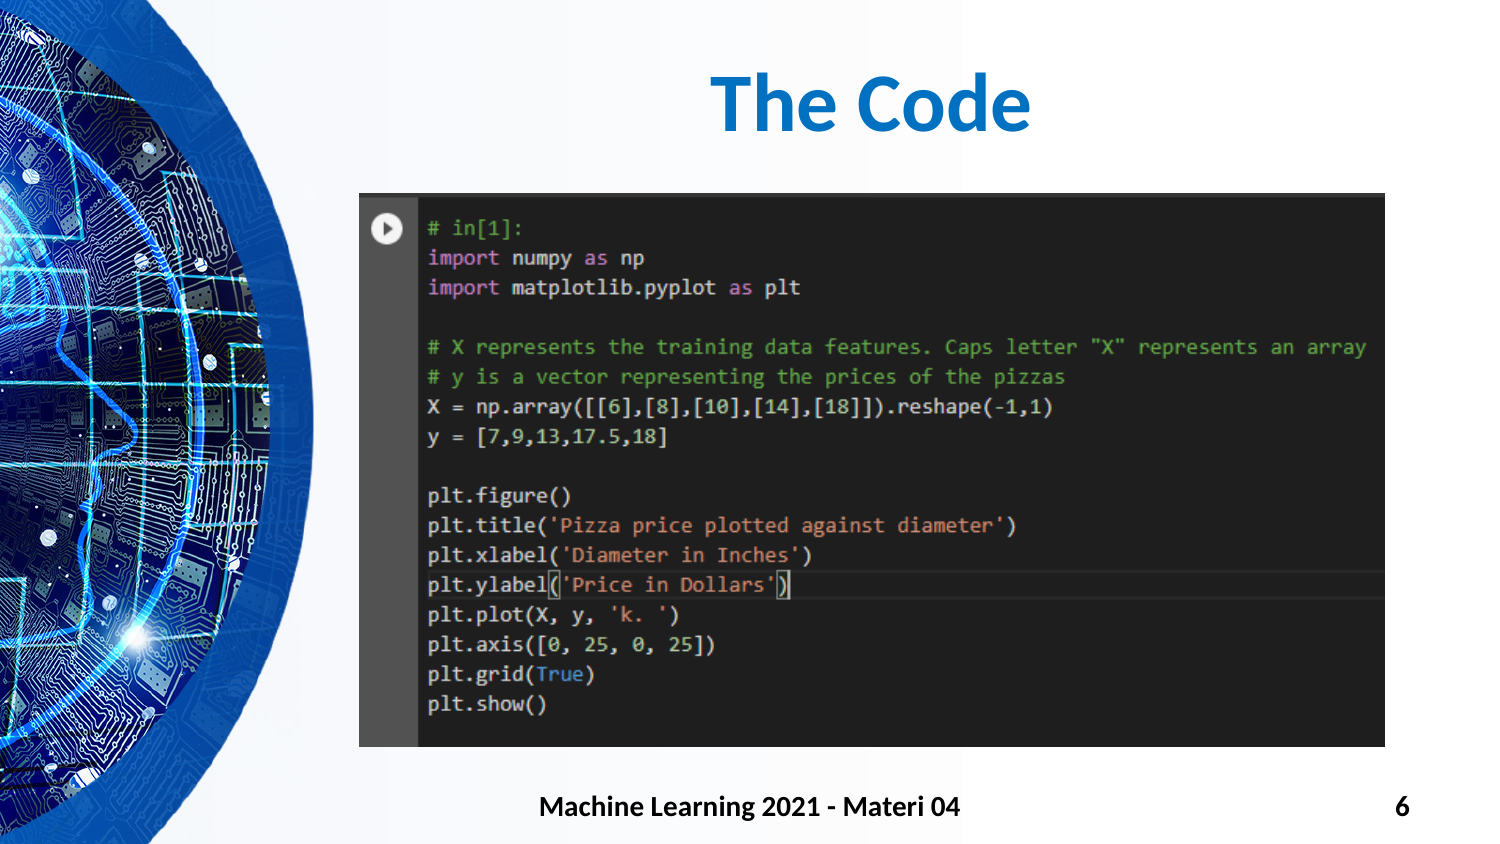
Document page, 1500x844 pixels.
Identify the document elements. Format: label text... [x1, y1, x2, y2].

title The Code [318, 39, 1425, 159]
slide_number 6 [1074, 782, 1425, 827]
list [359, 193, 1385, 747]
footer Machine Learning 2021 - Materi 04 [512, 782, 988, 827]
picture [0, 0, 1500, 844]
